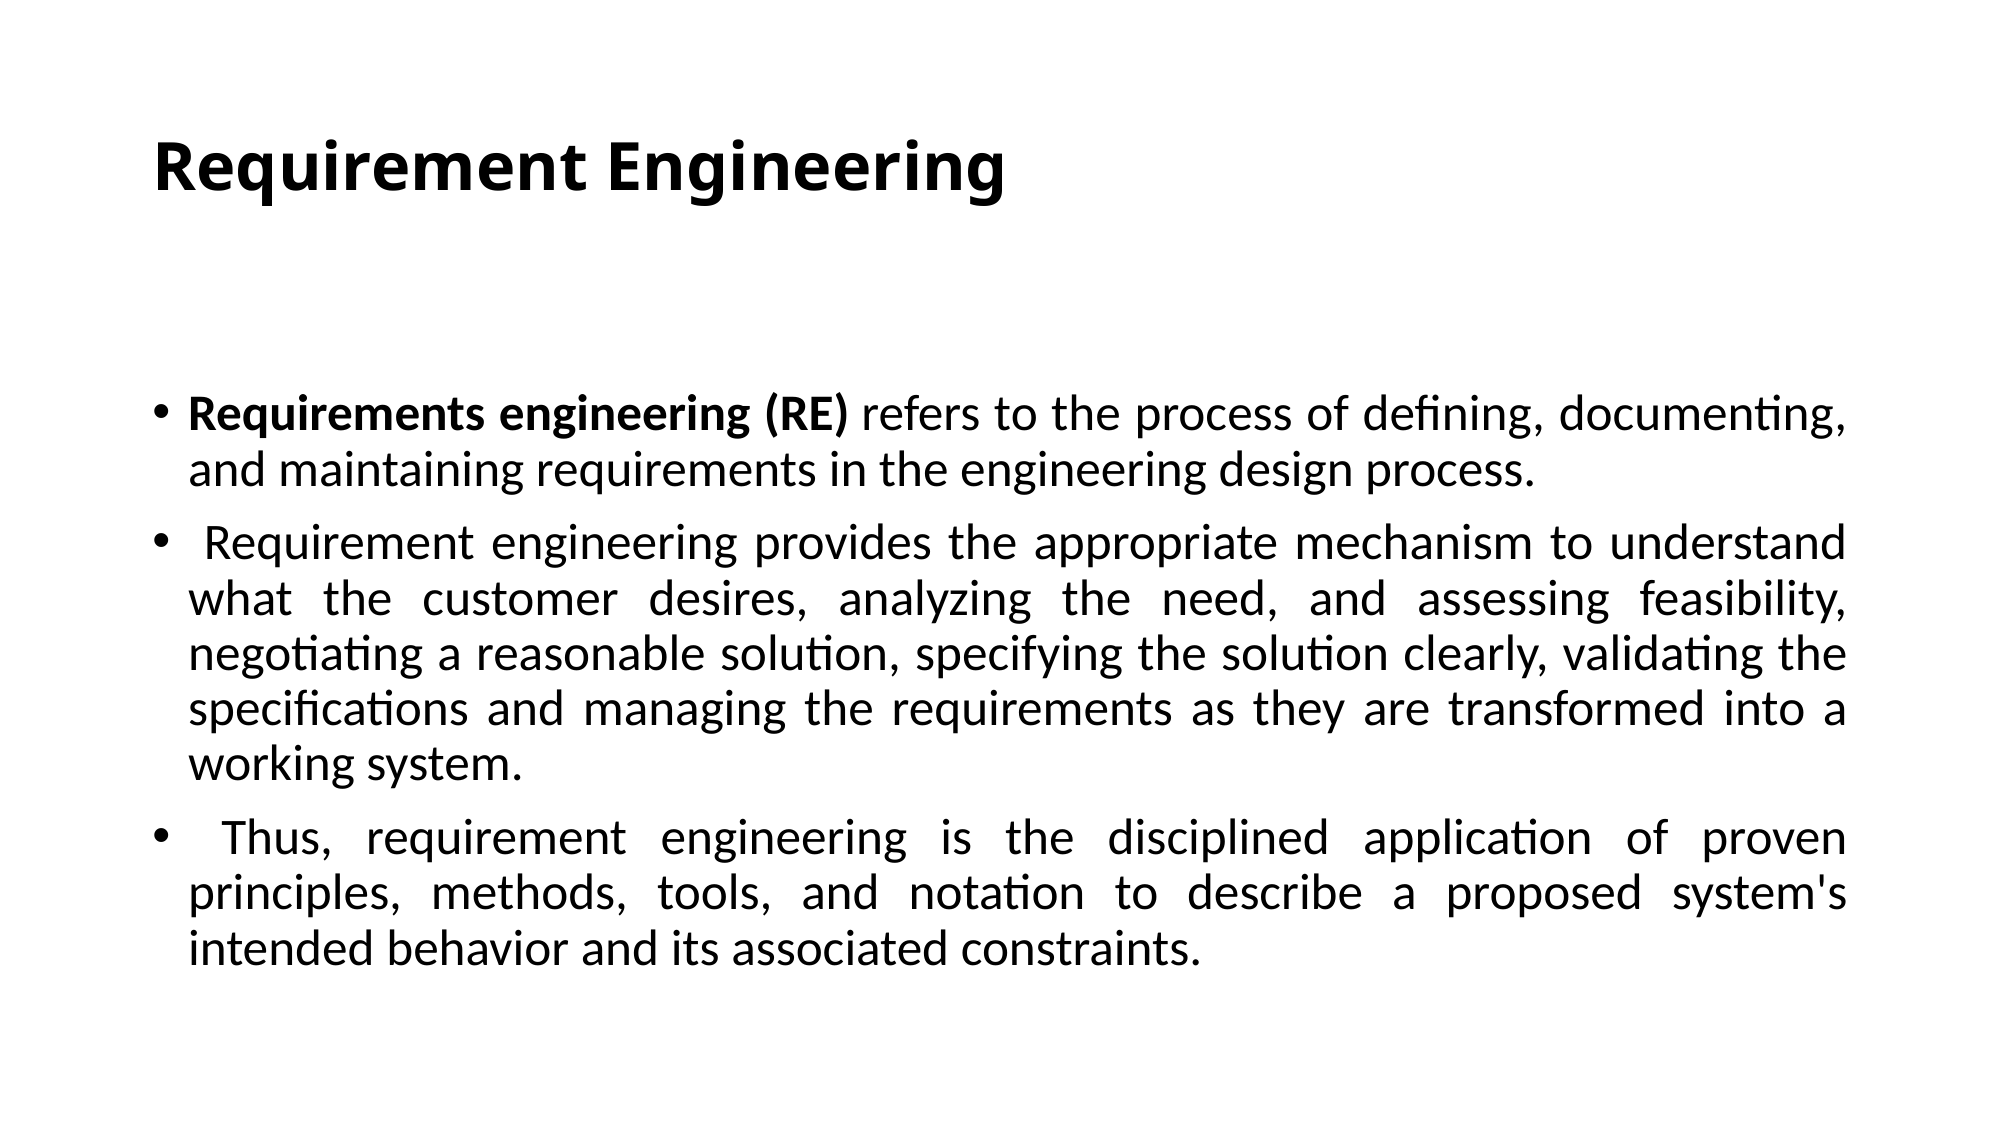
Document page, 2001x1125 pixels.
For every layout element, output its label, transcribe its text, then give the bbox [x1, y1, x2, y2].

title Requirement Engineering [137, 59, 1863, 278]
list Requirements engineering (RE) refers to the process of defining, documenting, and maintaining requirements in the engineering design process. Requirement engineering provides the appropriate mechanism to understand what the customer desires, analyzing the need, and assessing feasibility, negotiating a reasonable solution, specifying the solution clearly, validating the specifications and managing the requirements as they are transformed into a working system. Thus, requirement engineering is the disciplined application of proven principles, methods, tools, and notation to describe a proposed system's intended behavior and its associated constraints. [137, 299, 1863, 1014]
